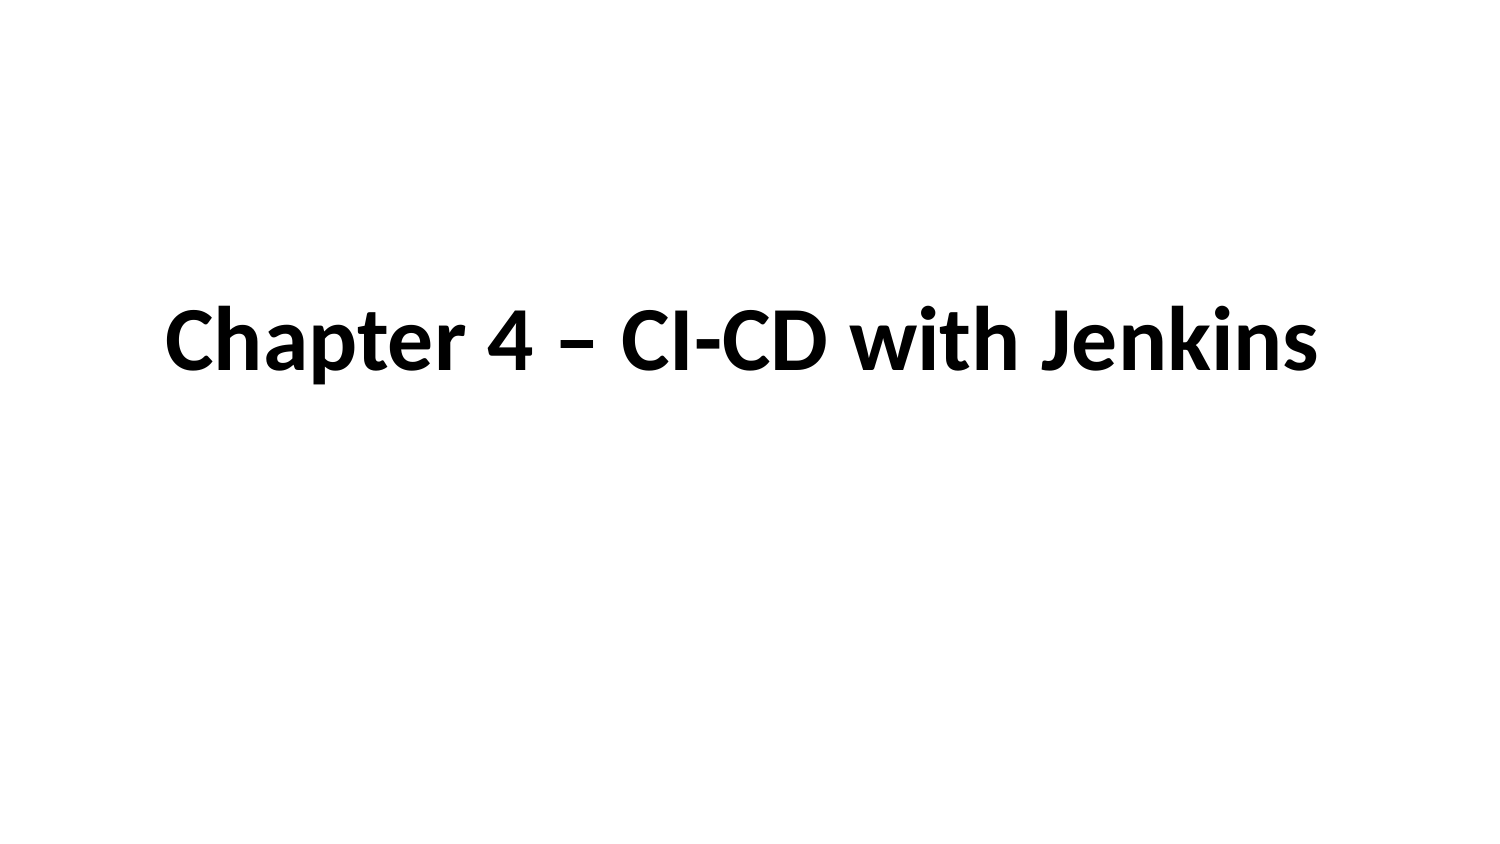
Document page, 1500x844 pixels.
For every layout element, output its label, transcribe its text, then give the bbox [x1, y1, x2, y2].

title Chapter 4 – CI-CD with Jenkins [82, 225, 1403, 404]
